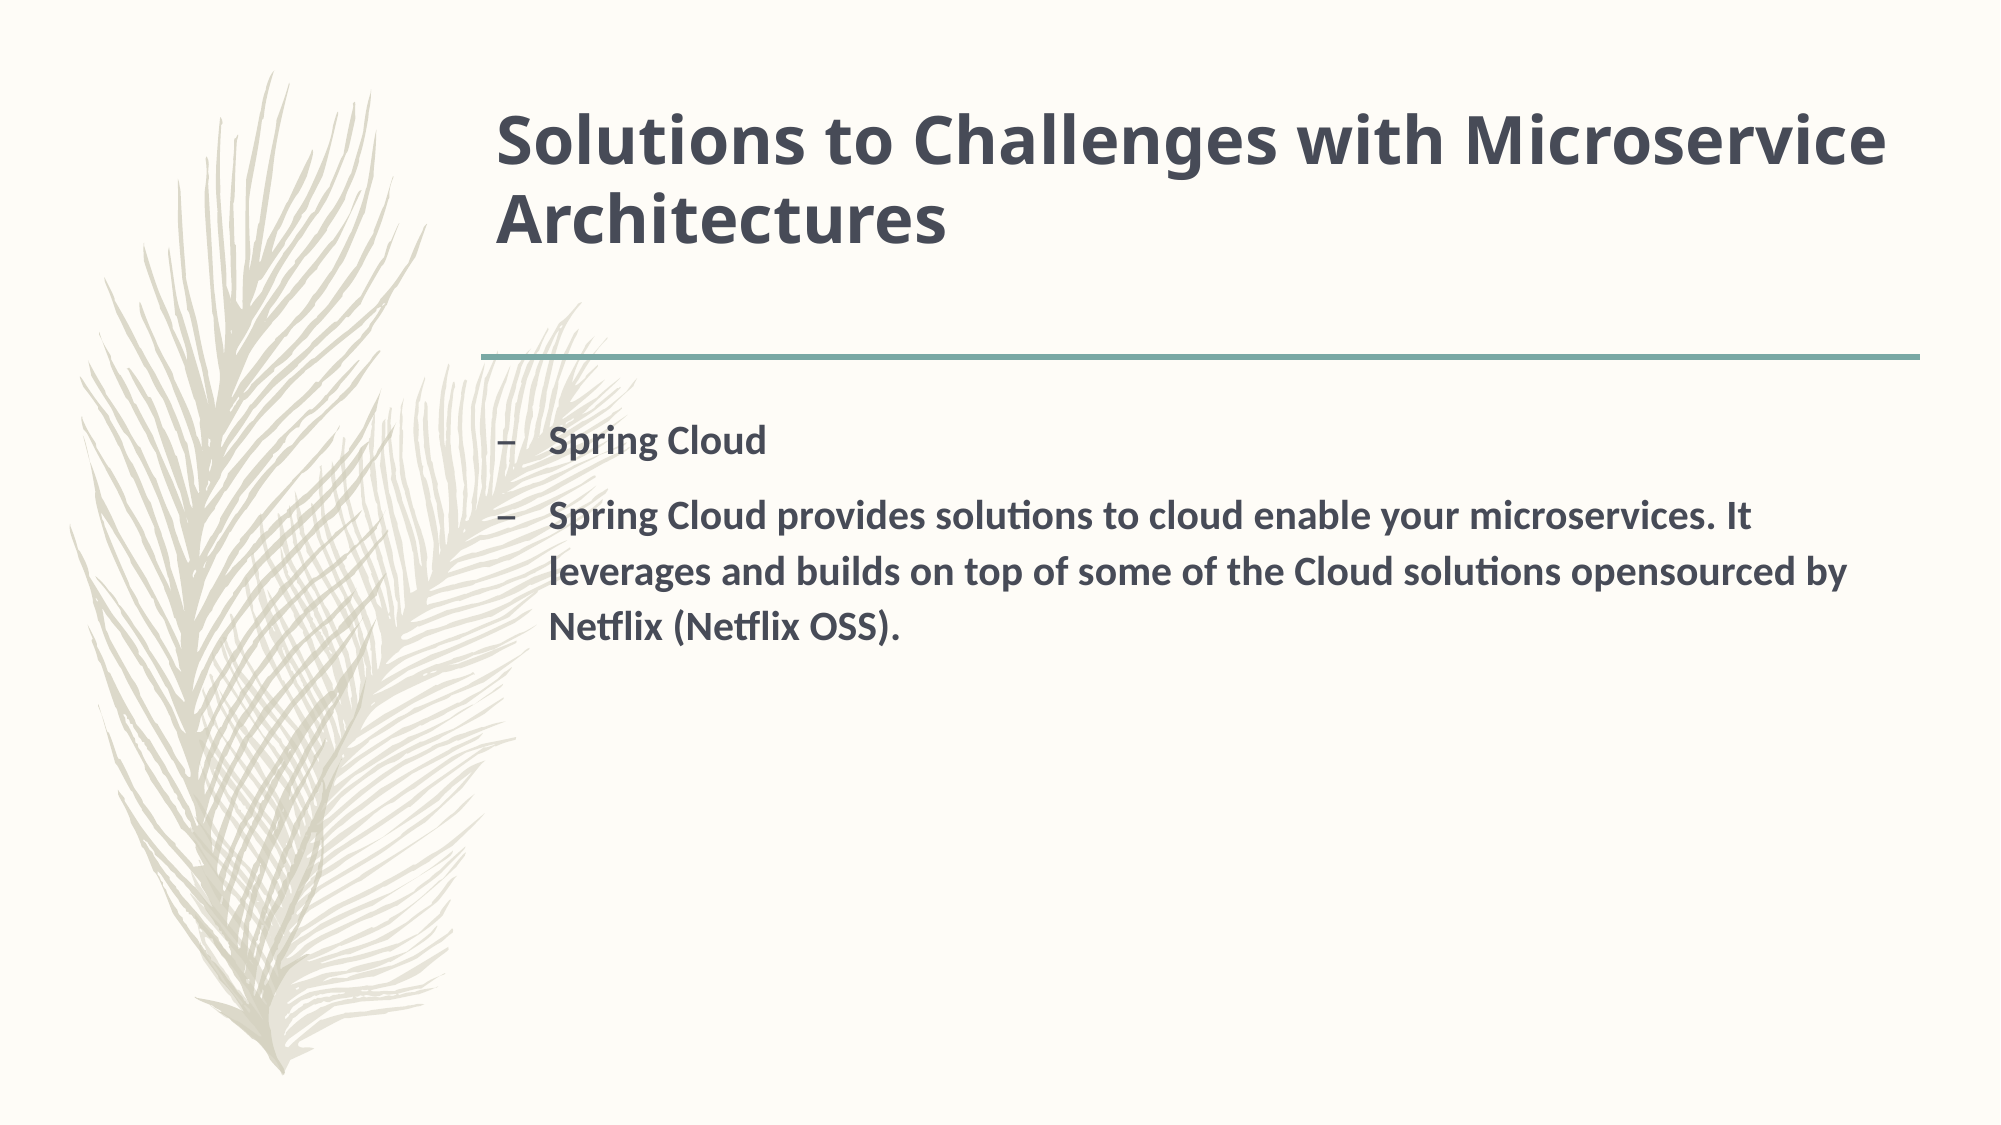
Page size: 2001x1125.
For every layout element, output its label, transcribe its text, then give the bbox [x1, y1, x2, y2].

title Solutions to Challenges with Microservice Architectures [481, 93, 1920, 350]
list Spring Cloud Spring Cloud provides solutions to cloud enable your microservices. It leverages and builds on top of some of the Cloud solutions opensourced by Netflix (Netflix OSS). [481, 399, 1920, 999]
